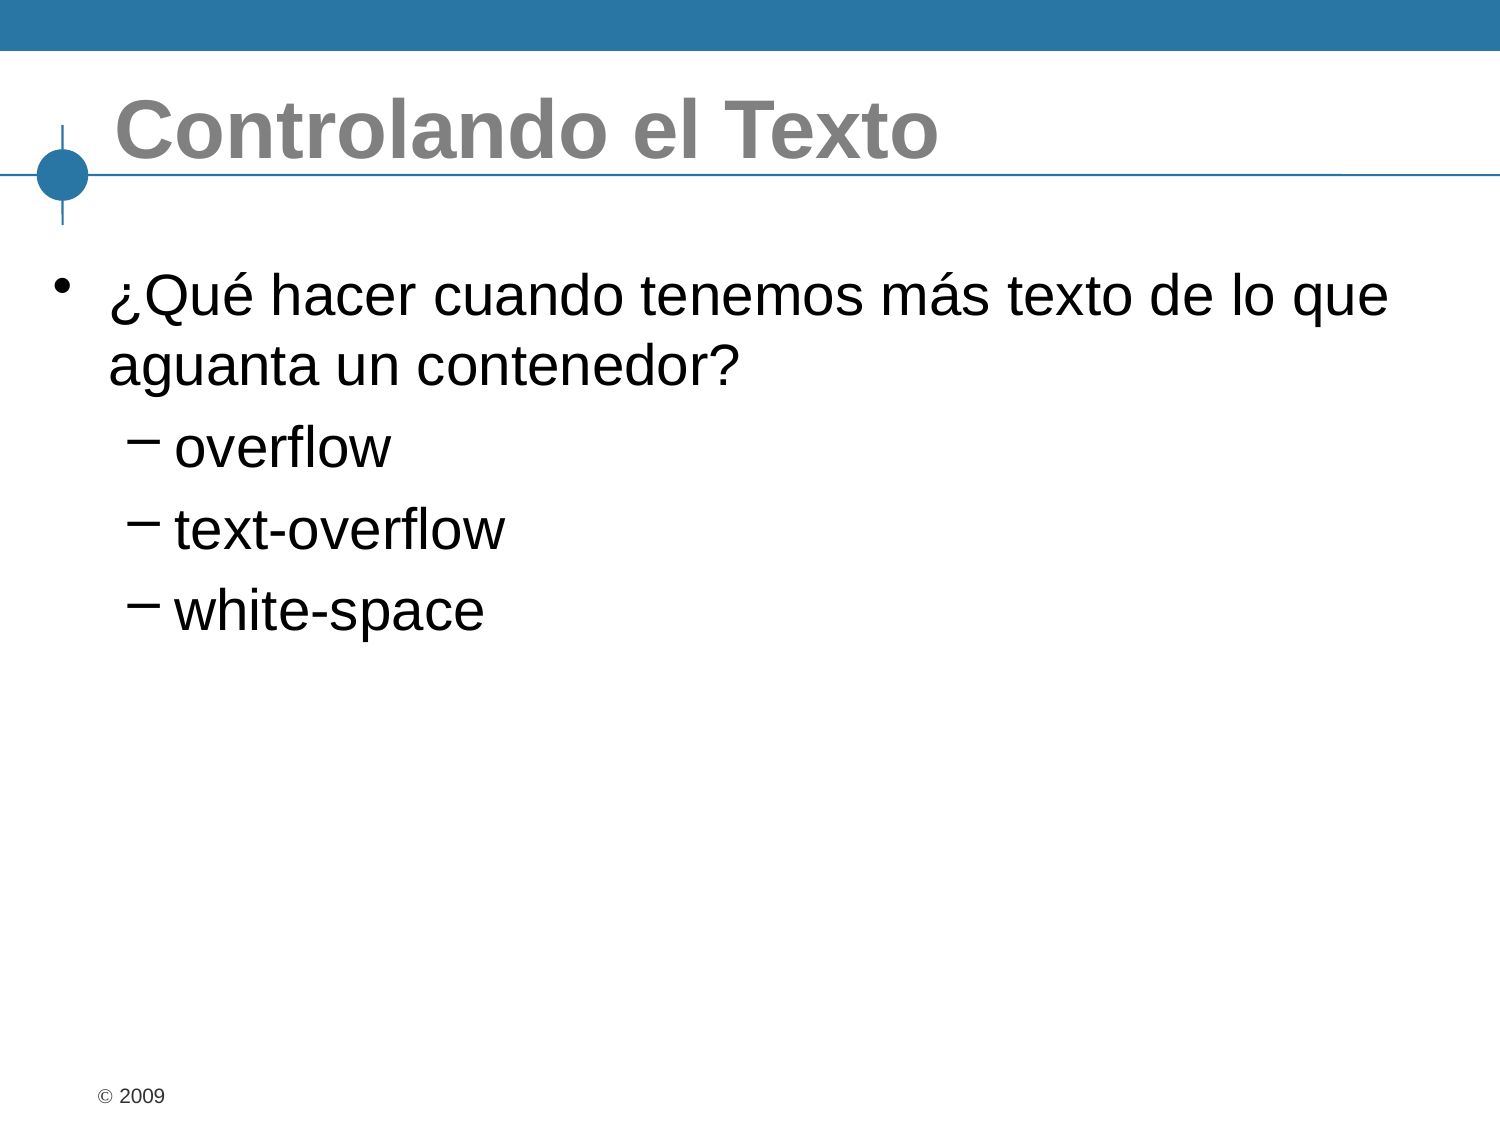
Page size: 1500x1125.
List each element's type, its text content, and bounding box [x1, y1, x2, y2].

list ¿Qué hacer cuando tenemos más texto de lo que aguanta un contenedor? overflow text-overflow white-space [37, 249, 1463, 1050]
title Controlando el Texto [99, 62, 1288, 188]
